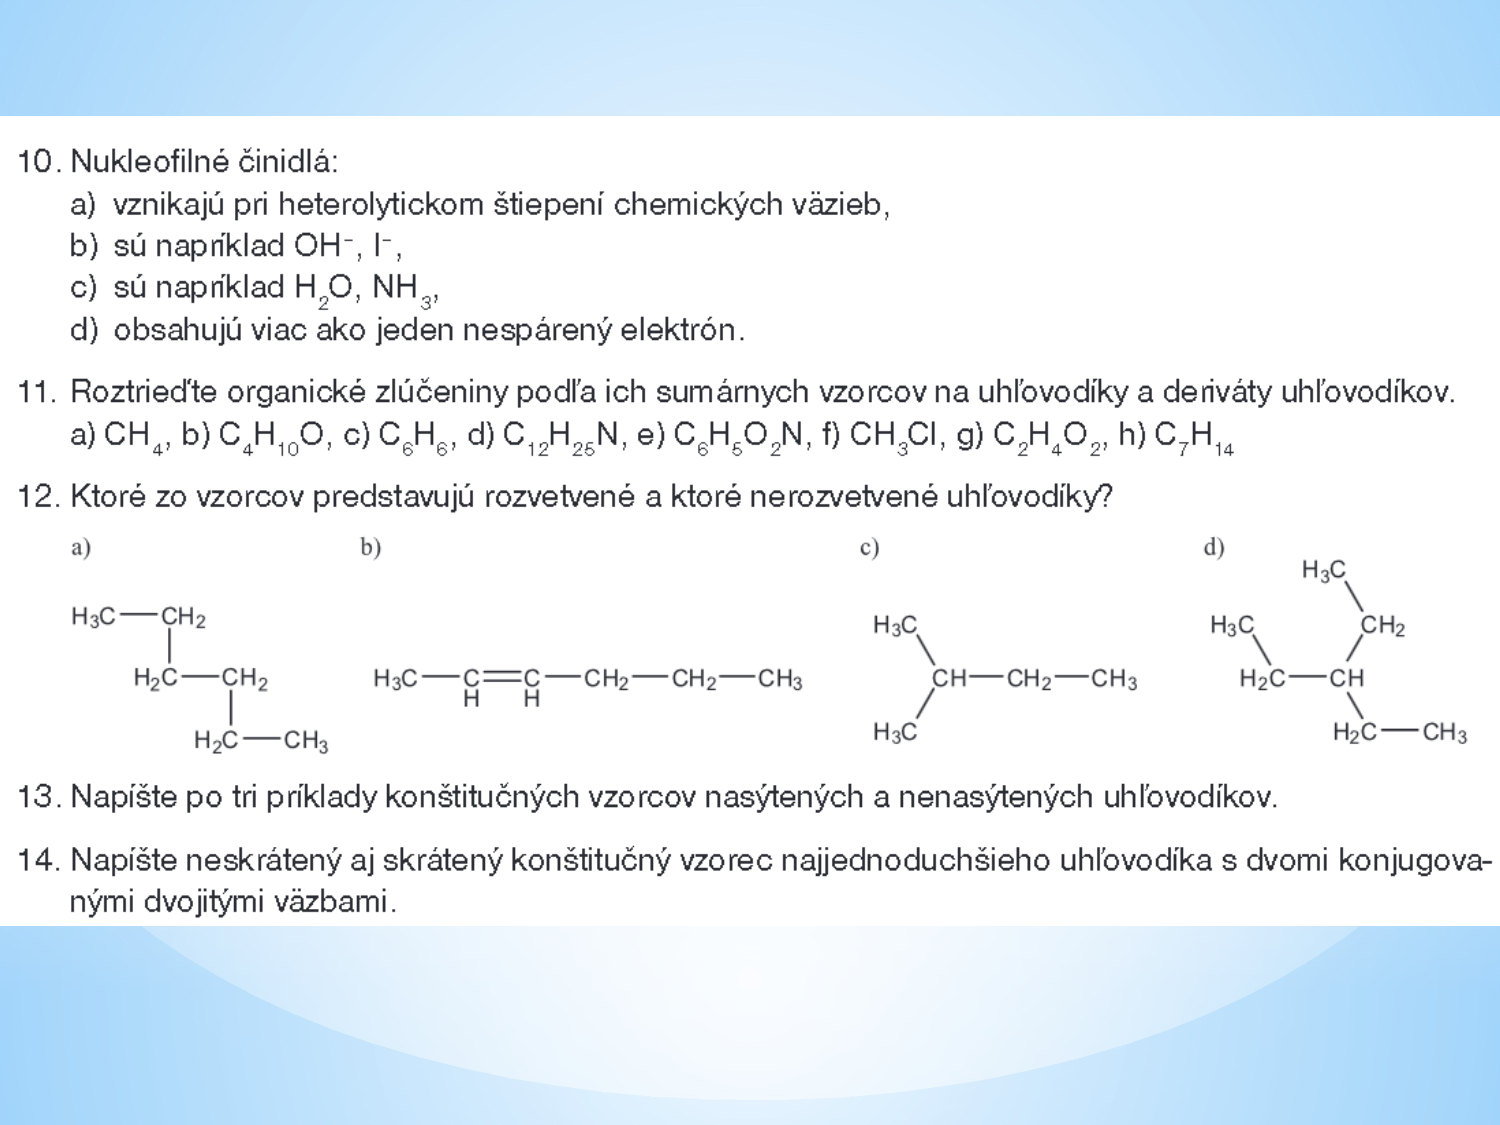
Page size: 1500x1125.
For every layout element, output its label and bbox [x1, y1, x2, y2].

picture [0, 116, 1500, 926]
